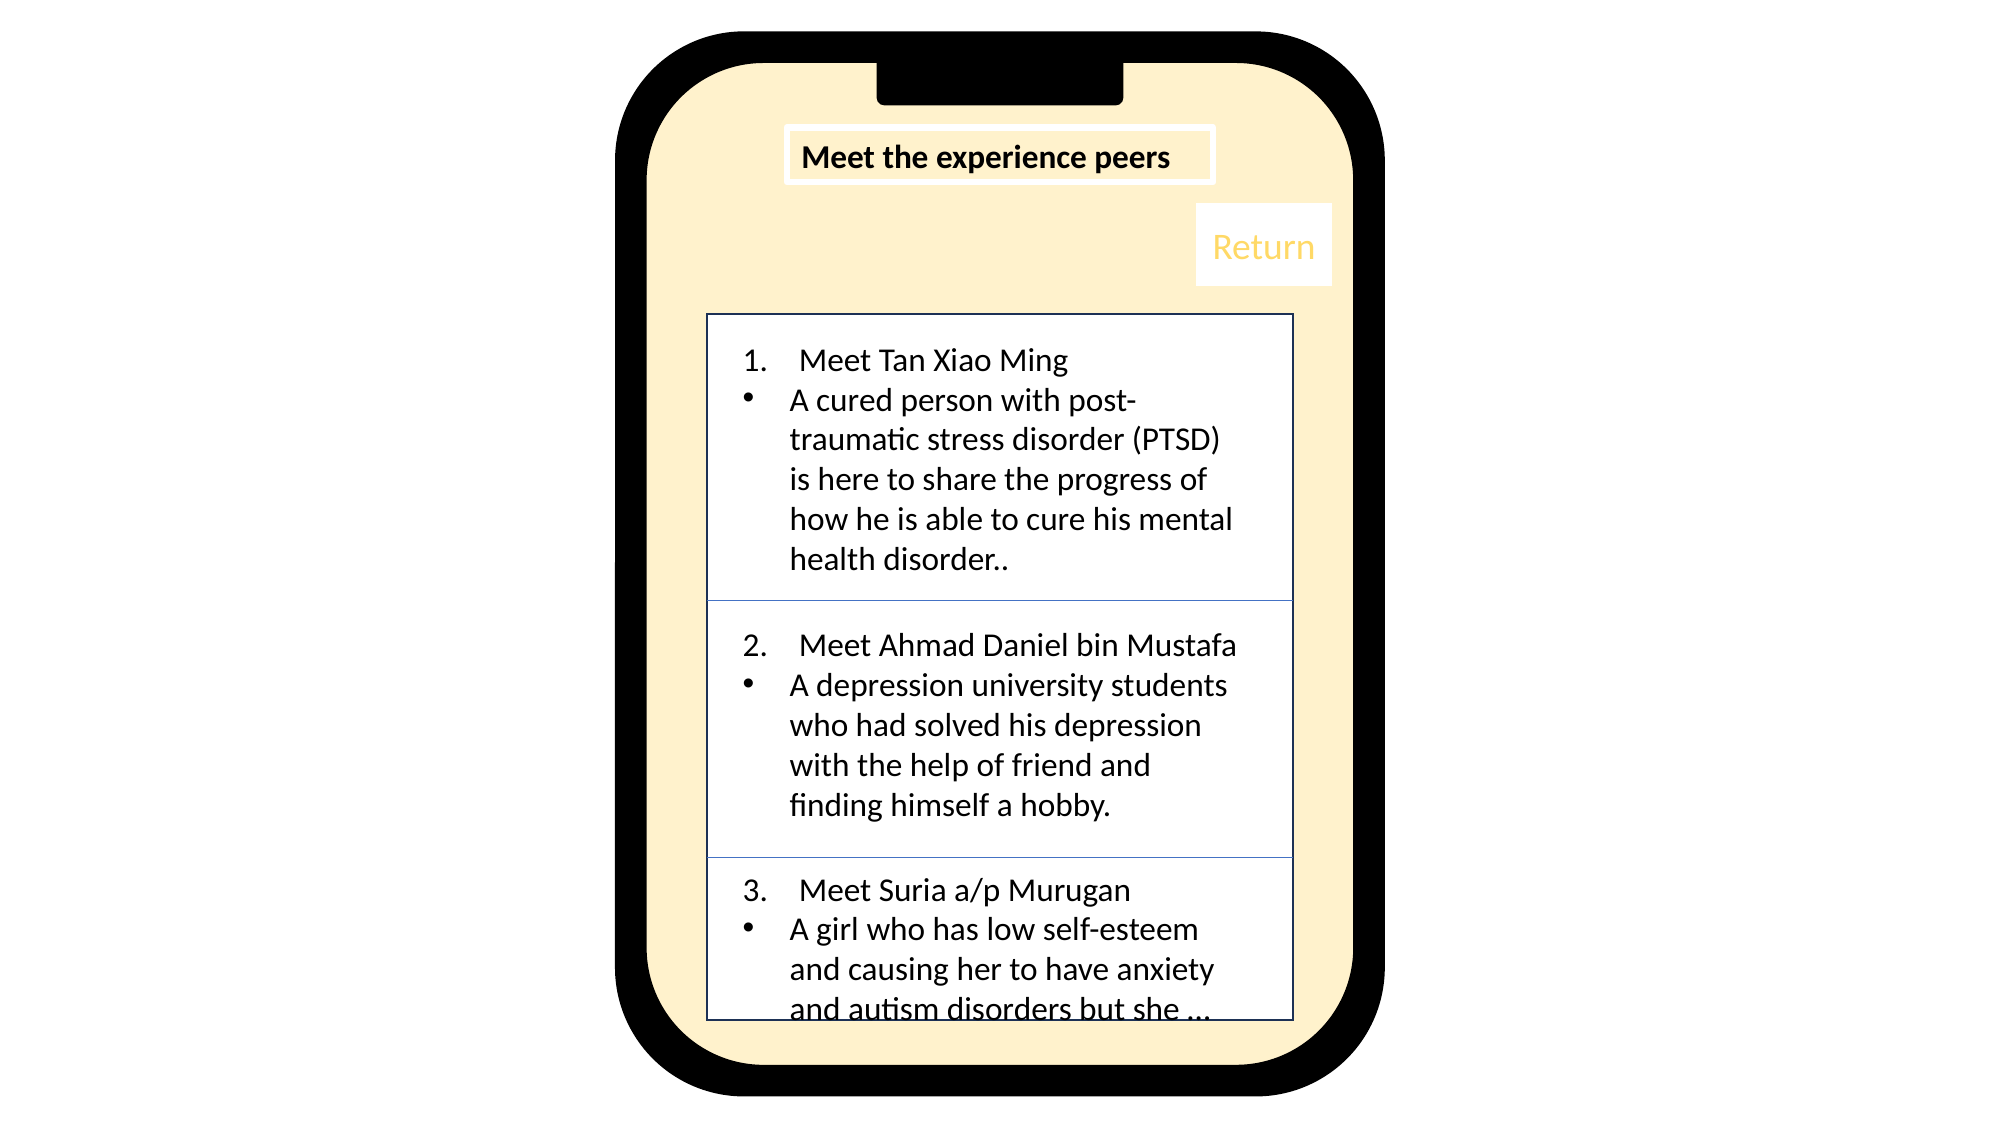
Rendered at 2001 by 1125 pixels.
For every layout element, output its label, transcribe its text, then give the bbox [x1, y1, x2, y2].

text_box [706, 313, 1294, 1021]
text_box Return [1196, 203, 1332, 286]
text_box [614, 31, 1385, 1097]
text_box Meet Ahmad Daniel bin Mustafa A depression university students who had solved his depression with the help of friend and finding himself a hobby. [727, 616, 1256, 831]
text_box Meet the experience peers [786, 127, 1214, 183]
text_box [644, 60, 1356, 1067]
text_box [876, 60, 1124, 106]
text_box Meet Suria a/p Murugan A girl who has low self-esteem and causing her to have anxiety and autism disorders but she … [727, 860, 1256, 1035]
text_box Meet Tan Xiao Ming A cured person with post-traumatic stress disorder (PTSD) is here to share the progress of how he is able to cure his mental health disorder.. [727, 330, 1256, 585]
